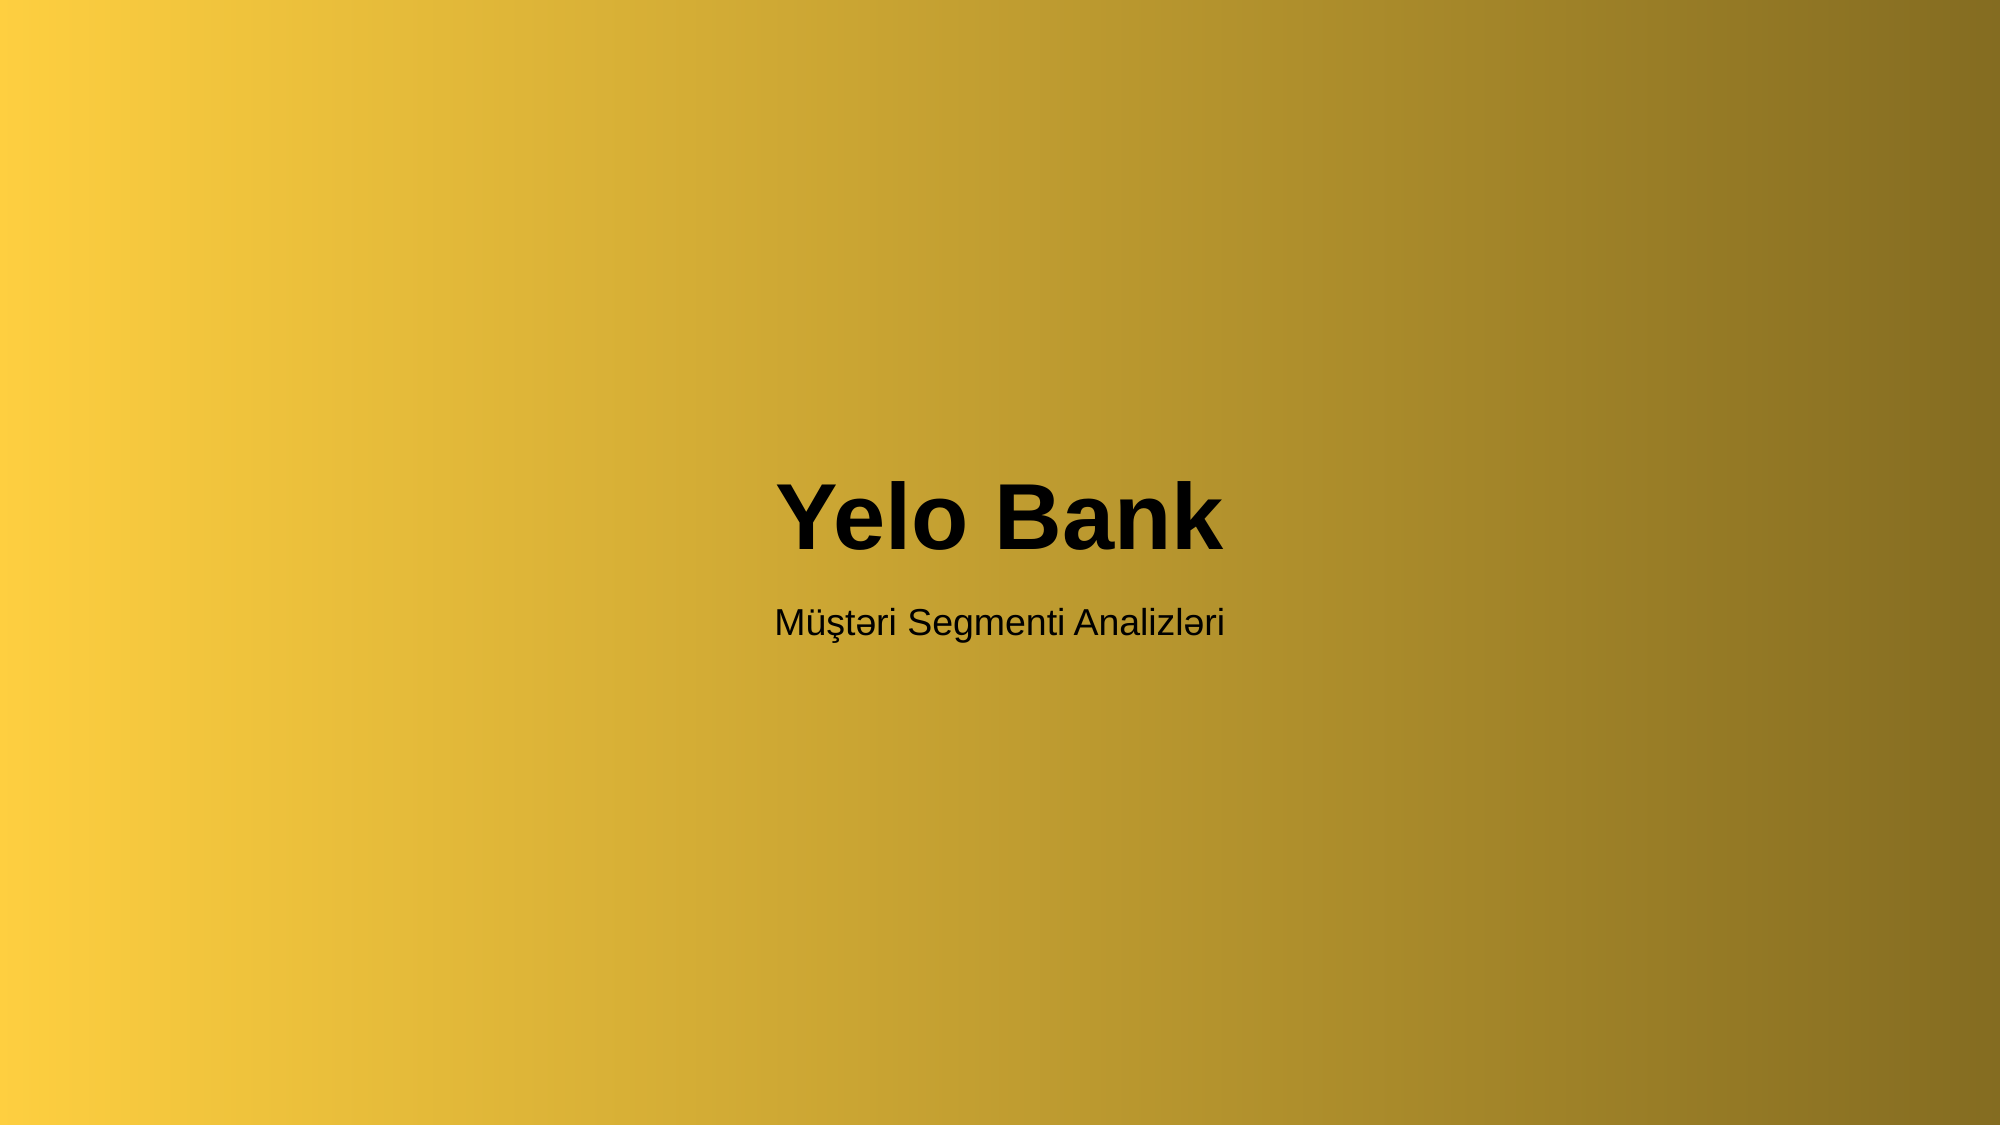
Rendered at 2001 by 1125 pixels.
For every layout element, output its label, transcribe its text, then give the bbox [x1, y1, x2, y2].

title Yelo Bank [249, 183, 1751, 576]
subtitle Müştəri Segmenti Analizləri [249, 590, 1751, 863]
